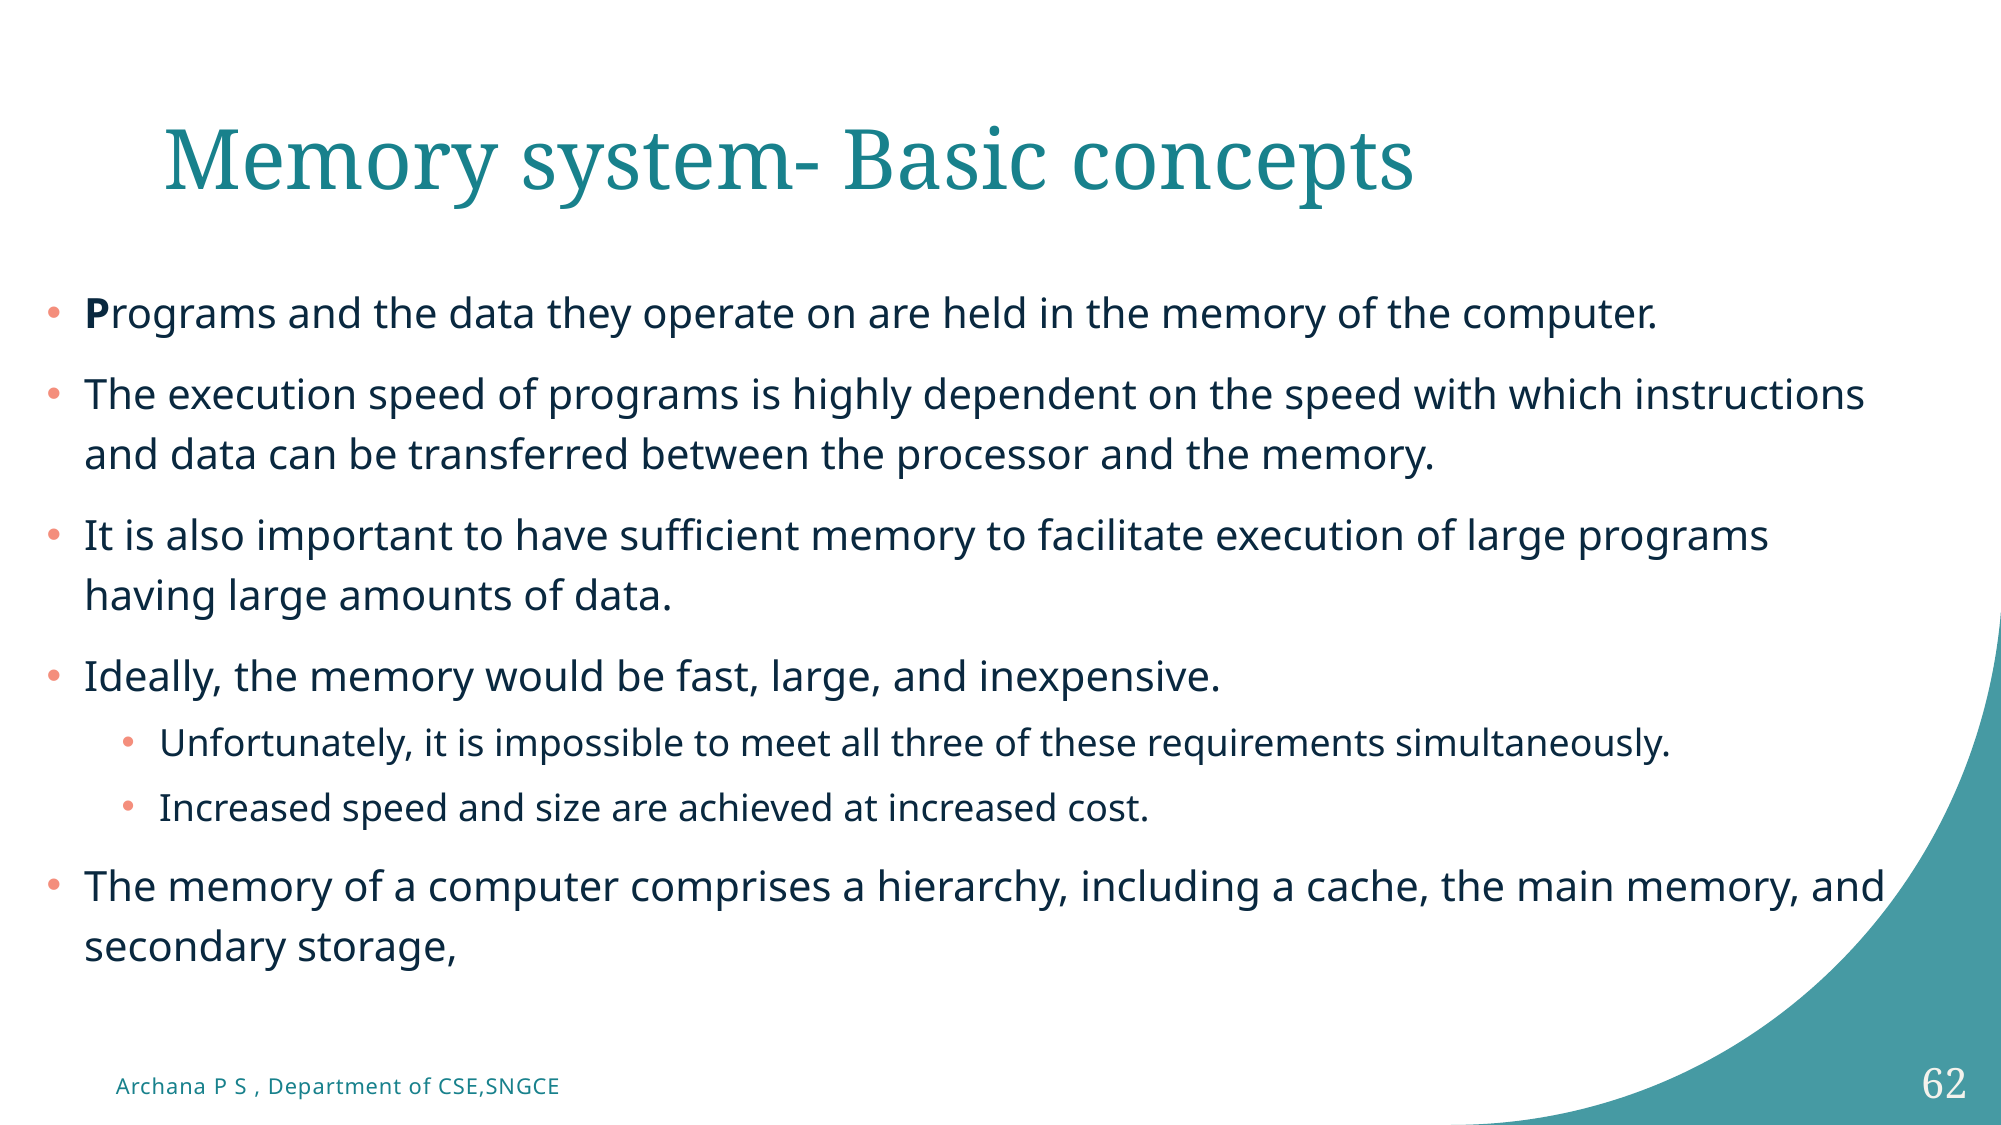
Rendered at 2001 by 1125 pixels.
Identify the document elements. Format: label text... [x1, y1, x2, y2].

list Programs and the data they operate on are held in the memory of the computer. The execution speed of programs is highly dependent on the speed with which instructions and data can be transferred between the processor and the memory. It is also important to have sufficient memory to facilitate execution of large programs having large amounts of data. Ideally, the memory would be fast, large, and inexpensive. Unfortunately, it is impossible to meet all three of these requirements simultaneously. Increased speed and size are achieved at increased cost. The memory of a computer comprises a hierarchy, including a cache, the main memory, and secondary storage, [31, 269, 1922, 1101]
footer Archana P S , Department of CSE,SNGCE [28, 1056, 648, 1116]
slide_number 62 [1868, 1055, 1983, 1116]
title Memory system- Basic concepts [148, 96, 1775, 269]
